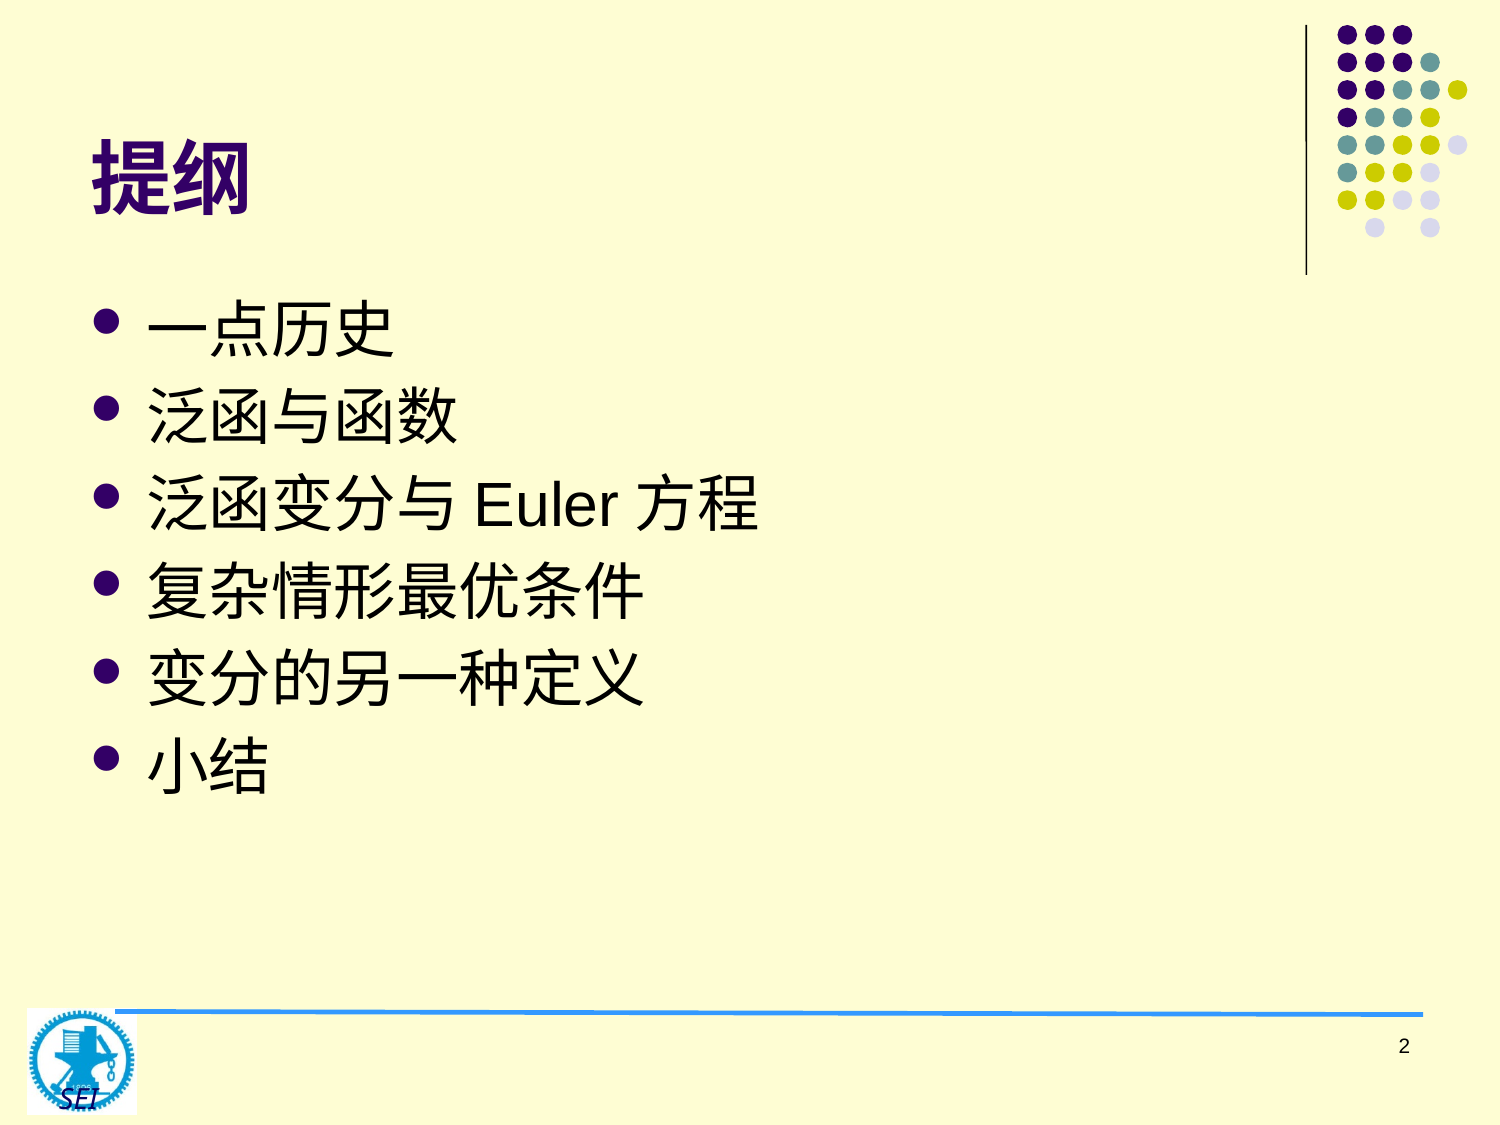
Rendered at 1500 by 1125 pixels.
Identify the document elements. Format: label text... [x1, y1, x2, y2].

picture [27, 1008, 137, 1115]
slide_number 2 [1074, 1024, 1426, 1101]
title 提纲 [74, 19, 1313, 233]
list 一点历史 泛函与函数 泛函变分与Euler方程 复杂情形最优条件 变分的另一种定义 小结 [74, 281, 1426, 1006]
